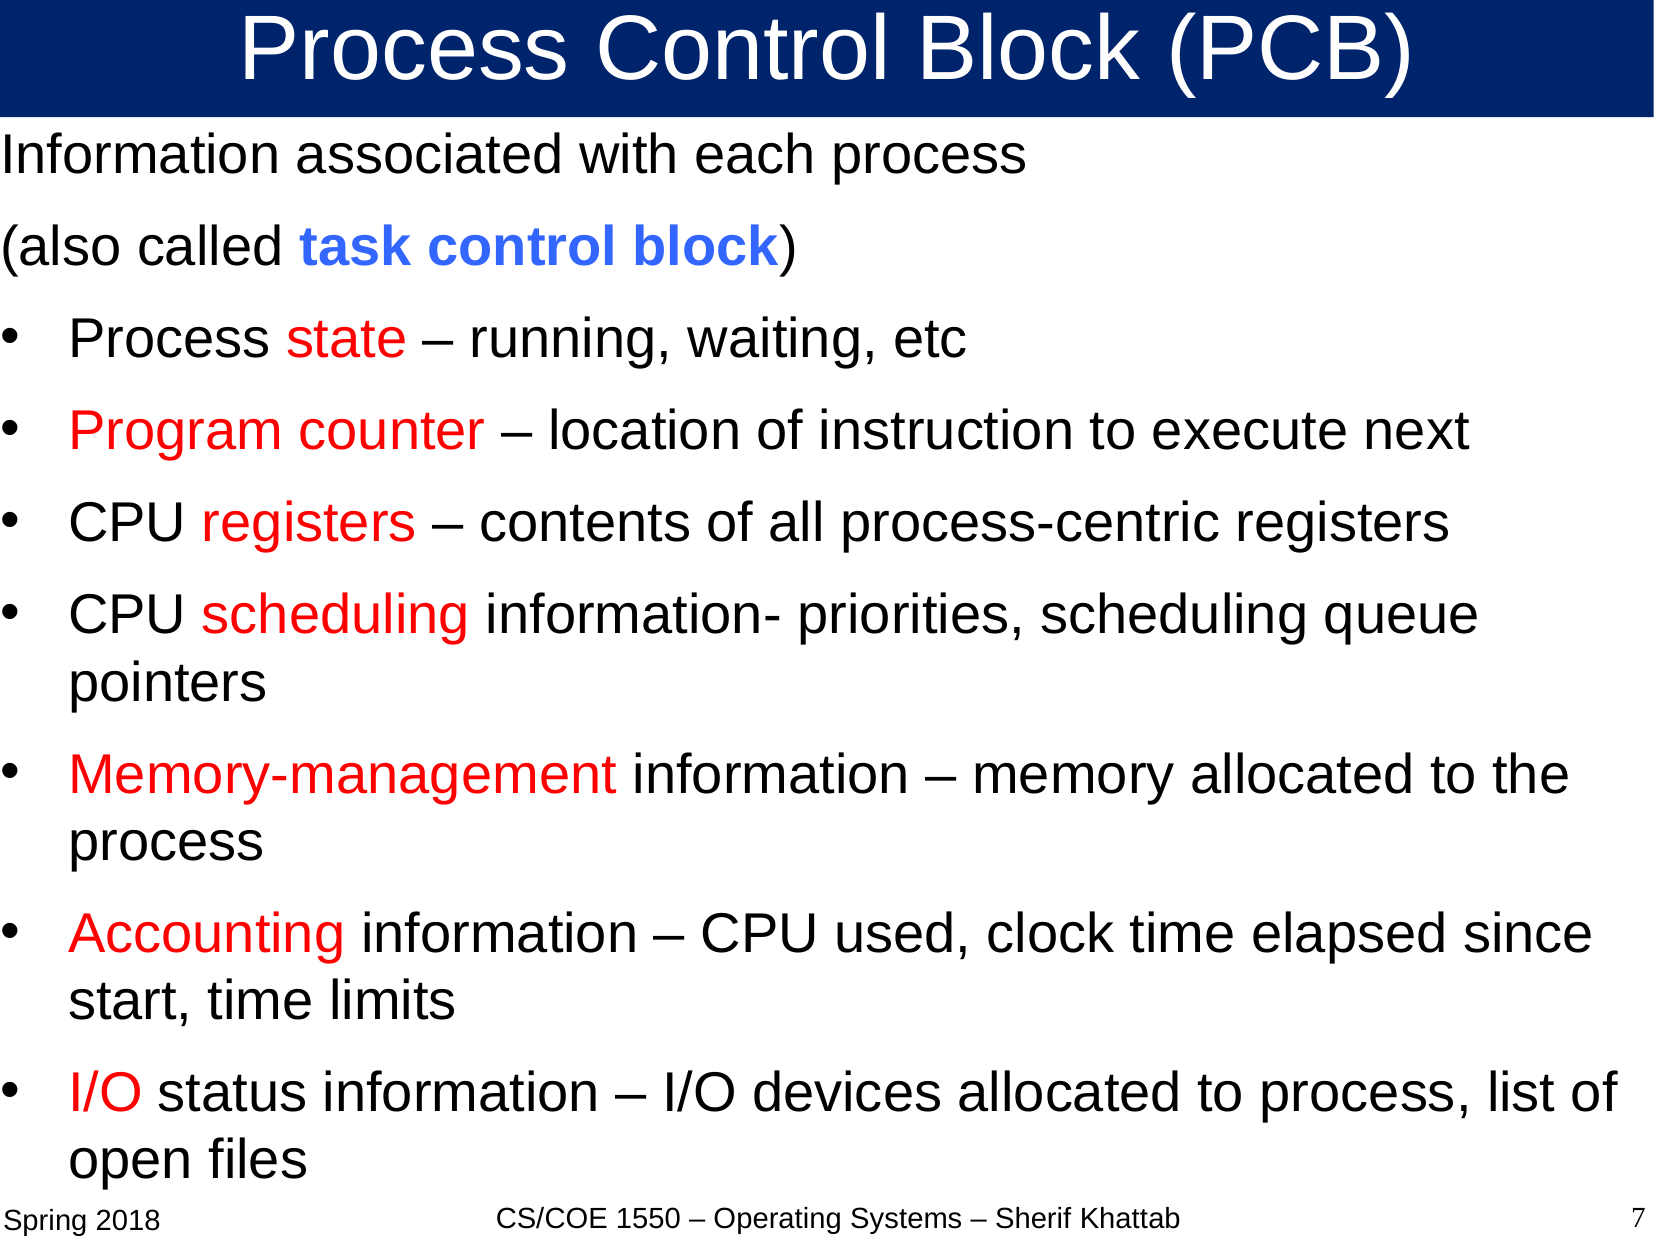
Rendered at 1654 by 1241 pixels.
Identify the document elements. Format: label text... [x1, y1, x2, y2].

slide_number Spring 2018 [2, 1206, 384, 1241]
footer CS/COE 1550 – Operating Systems – Sherif Khattab [460, 1201, 1217, 1241]
title Process Control Block (PCB) [0, 0, 1654, 117]
slide_number 7 [1265, 1200, 1647, 1241]
list Information associated with each process (also called task control block) Process state – running, waiting, etc Program counter – location of instruction to execute next CPU registers – contents of all process-centric registers CPU scheduling information- priorities, scheduling queue pointers Memory-management information – memory allocated to the process Accounting information – CPU used, clock time elapsed since start, time limits I/O status information – I/O devices allocated to process, list of open files [0, 117, 1654, 1195]
